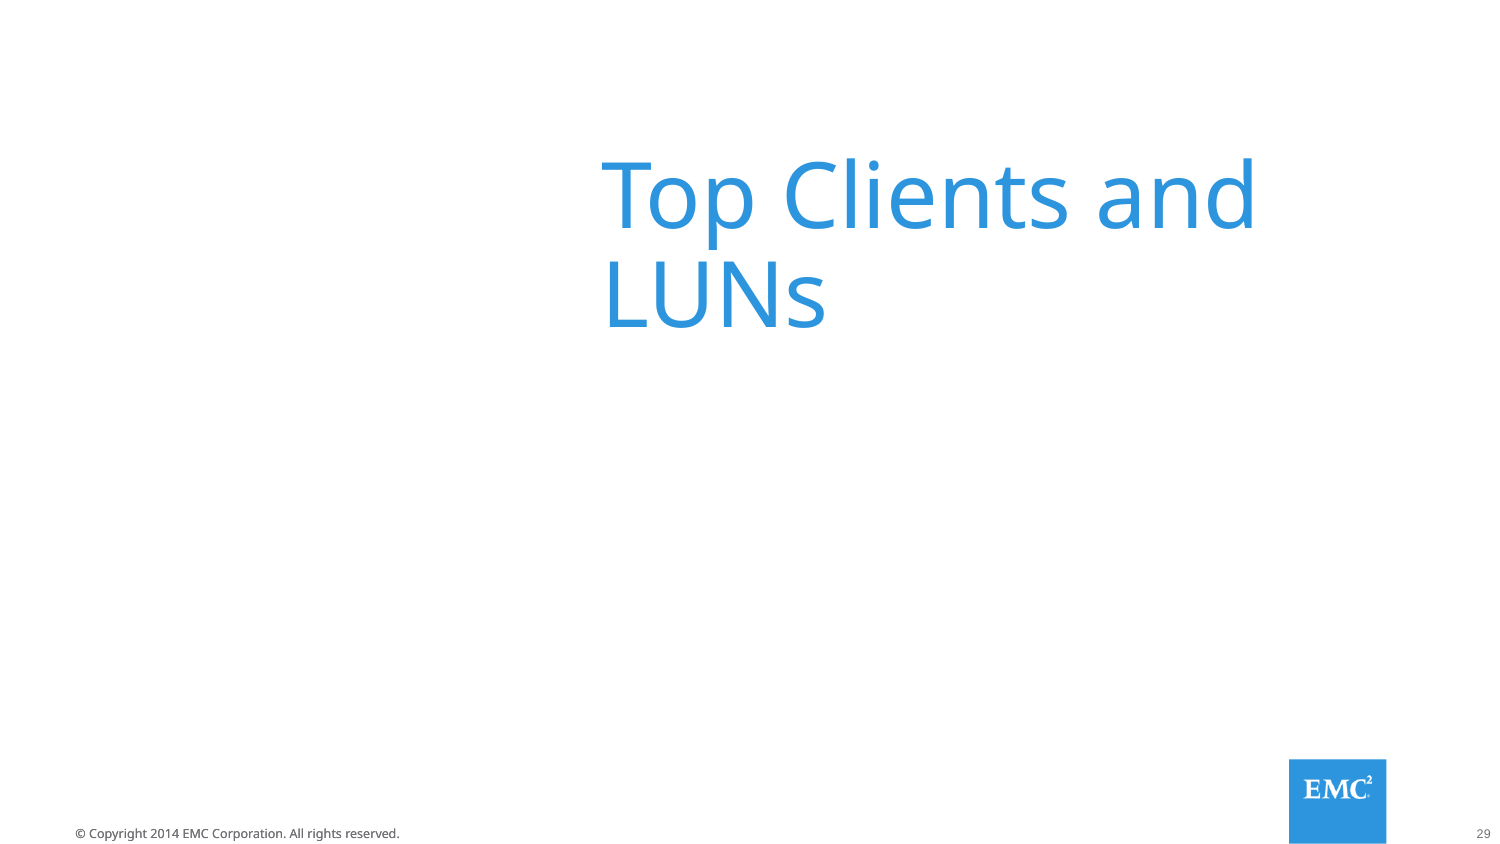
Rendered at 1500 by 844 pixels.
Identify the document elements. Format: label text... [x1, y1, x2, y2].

title Top Clients and LUNs [601, 150, 1450, 347]
picture [1303, 775, 1372, 799]
